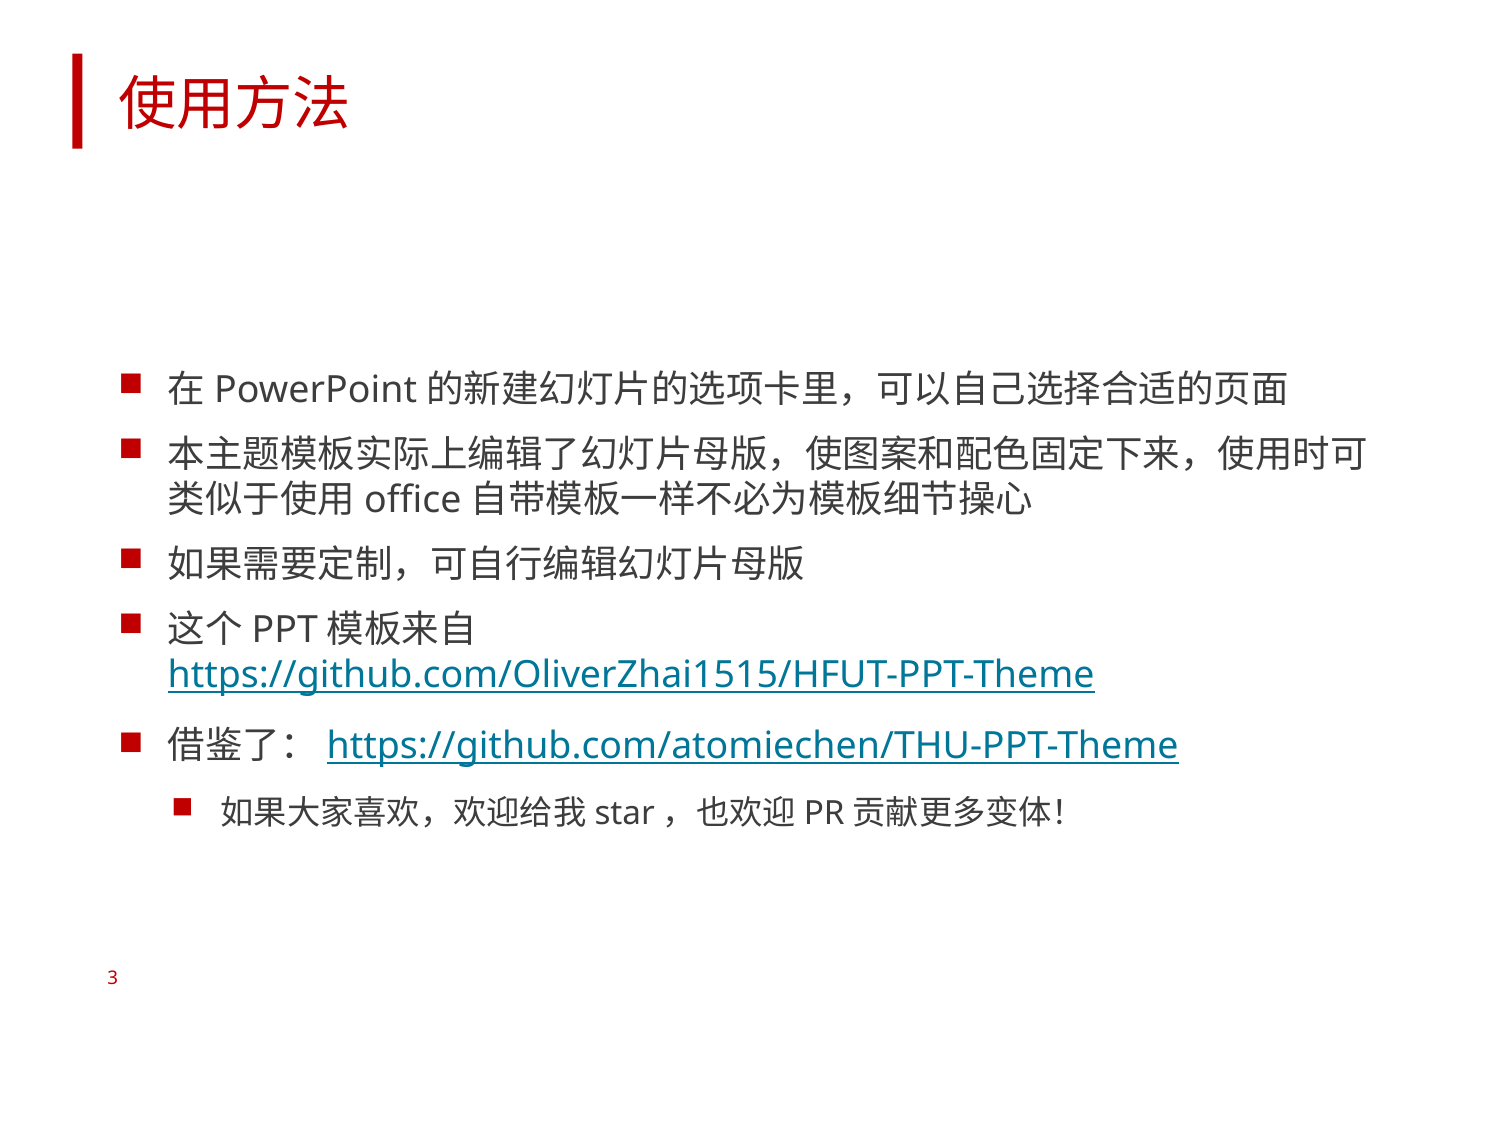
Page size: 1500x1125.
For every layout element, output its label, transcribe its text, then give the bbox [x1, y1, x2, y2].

slide_number 3 [72, 948, 134, 1008]
list 在PowerPoint的新建幻灯片的选项卡里，可以自己选择合适的页面 本主题模板实际上编辑了幻灯片母版，使图案和配色固定下来，使用时可类似于使用office自带模板一样不必为模板细节操心 如果需要定制，可自行编辑幻灯片母版 这个PPT模板来自https://github.com/OliverZhai1515/HFUT-PPT-Theme 借鉴了：https://github.com/atomiechen/THU-PPT-Theme 如果大家喜欢，欢迎给我star，也欢迎PR贡献更多变体！ [102, 357, 1397, 962]
title 使用方法 [103, 53, 1398, 149]
